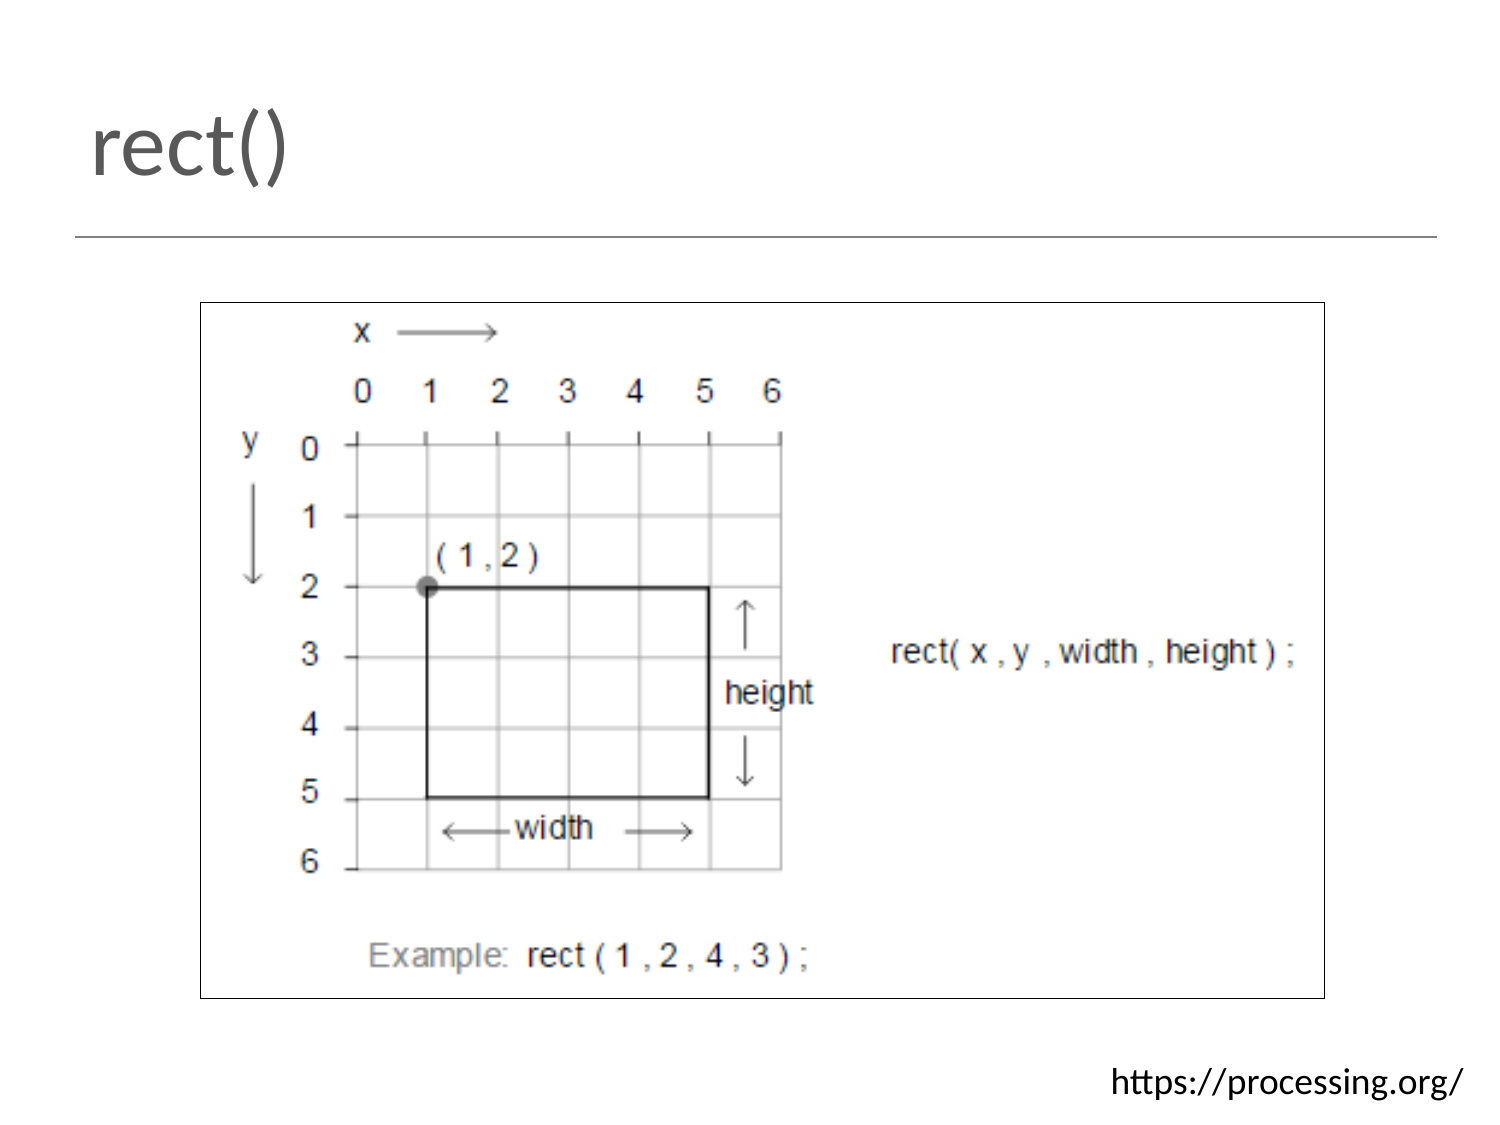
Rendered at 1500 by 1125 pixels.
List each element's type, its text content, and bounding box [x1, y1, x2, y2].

picture [199, 301, 1326, 999]
title rect() [75, 45, 1425, 233]
text_box https://processing.org/ [1095, 1049, 1479, 1110]
